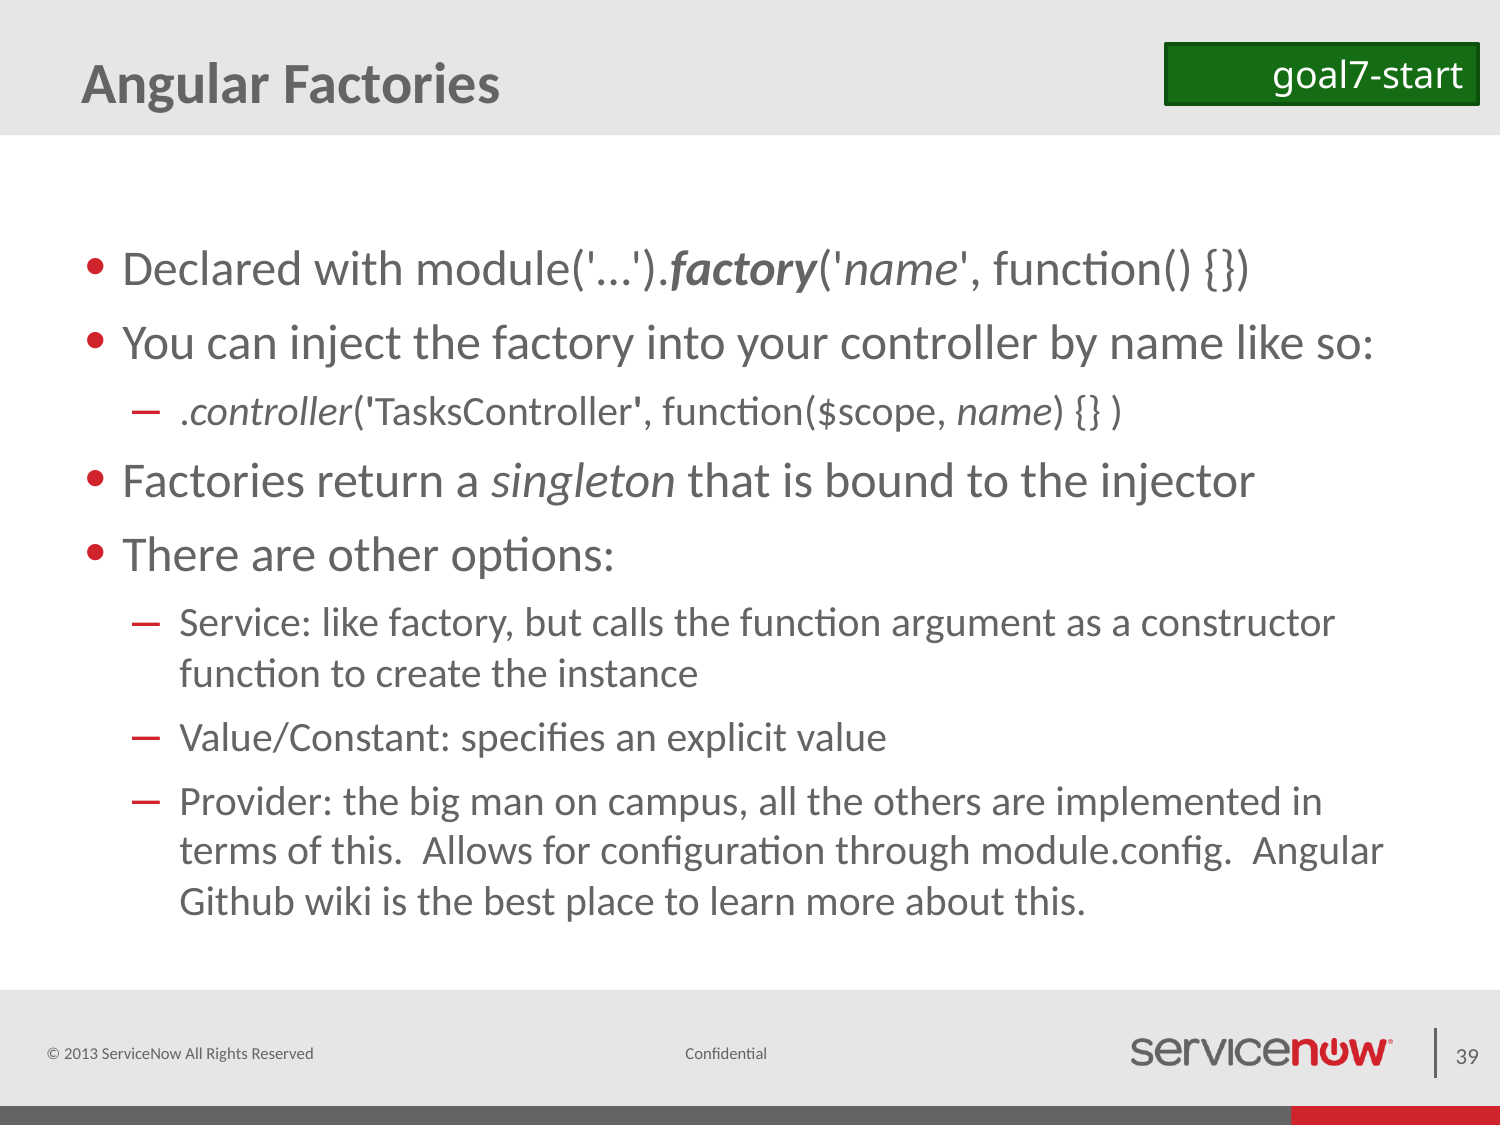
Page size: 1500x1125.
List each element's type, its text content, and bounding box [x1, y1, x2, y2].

text_box goal7-start [1164, 42, 1480, 106]
slide_number 39 [1435, 1025, 1500, 1086]
title Angular Factories [66, 0, 1417, 123]
list Declared with module('…').factory('name', function() {}) You can inject the factory into your controller by name like so: .controller('TasksController', function($scope, name) {} ) Factories return a singleton that is bound to the injector There are other options: Service: like factory, but calls the function argument as a constructor function to create the instance Value/Constant: specifies an explicit value Provider: the big man on campus, all the others are implemented in terms of this. Allows for configuration through module.config. Angular Github wiki is the best place to learn more about this. [70, 227, 1420, 971]
picture [1129, 1035, 1395, 1068]
footer © 2013 ServiceNow All Rights Reserved [31, 1022, 507, 1083]
